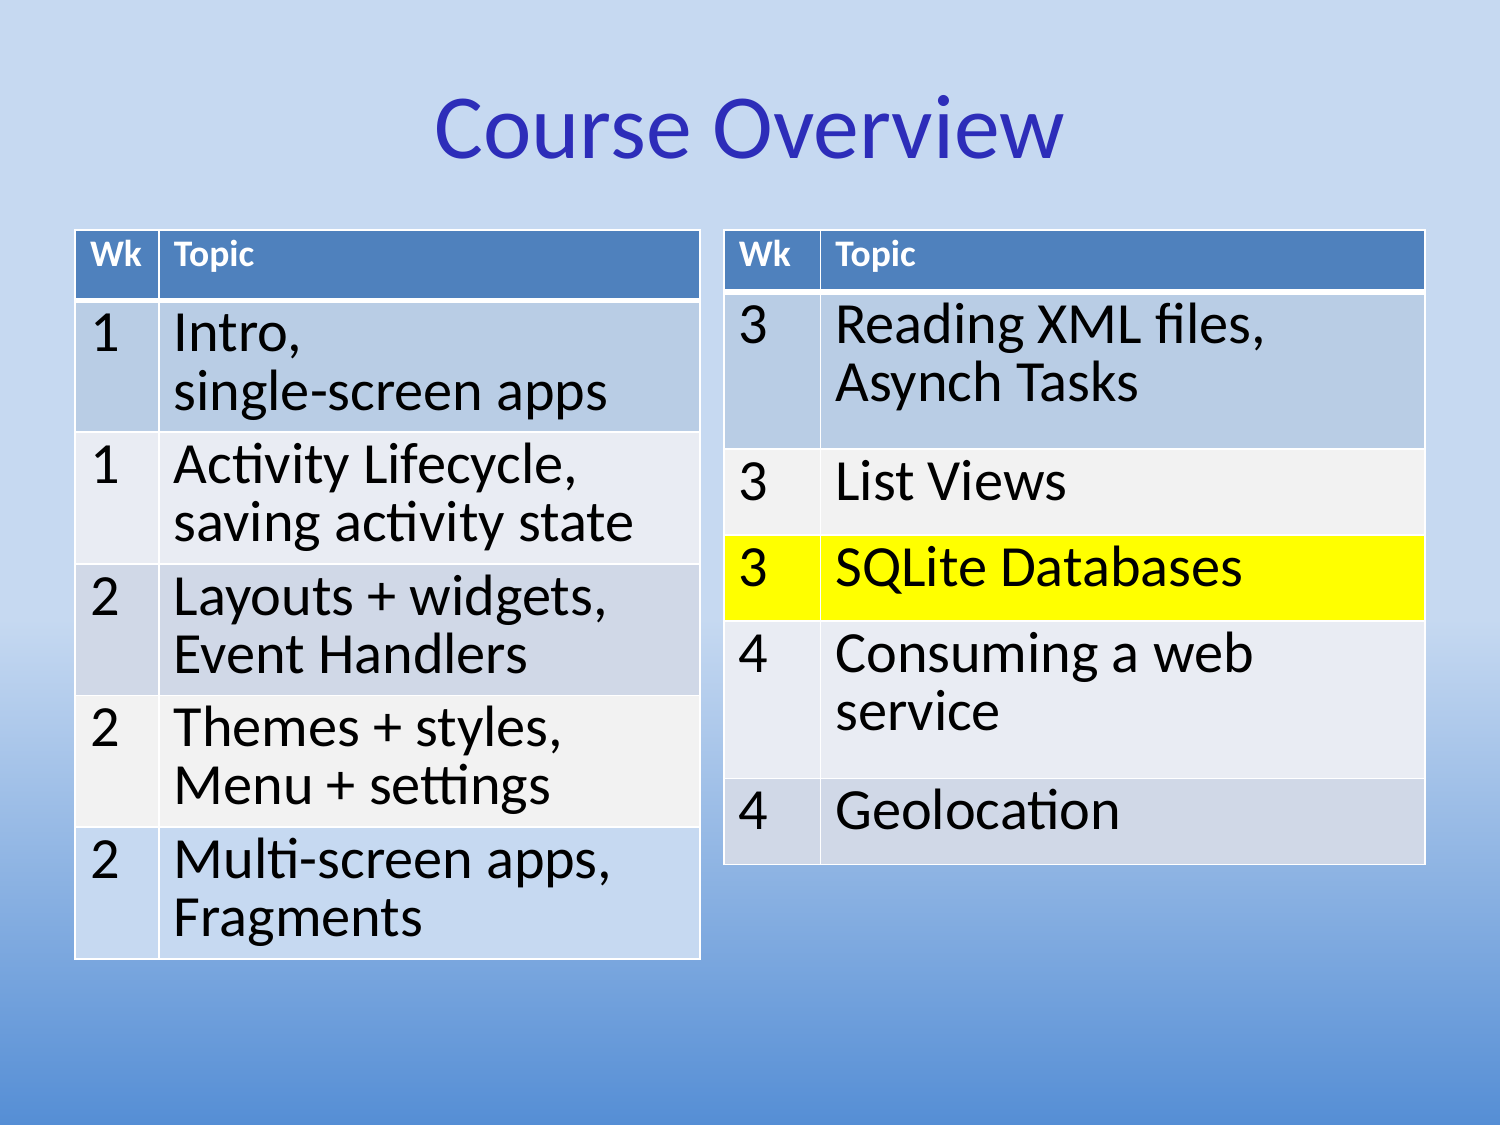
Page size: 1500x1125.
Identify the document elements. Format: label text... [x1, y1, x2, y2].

table_cell 3 [725, 295, 820, 448]
table_cell Reading XML files, Asynch Tasks [821, 295, 1424, 448]
table_header Wk [725, 231, 820, 289]
table_cell List Views [821, 450, 1424, 534]
table_header Topic [821, 231, 1424, 289]
table_cell SQLite Databases [821, 536, 1424, 620]
table_cell 4 [725, 779, 820, 864]
table_cell Layouts + widgets, Event Handlers [160, 565, 699, 695]
table_cell 4 [725, 622, 820, 778]
table_header Wk [76, 231, 158, 298]
table_cell 2 [76, 696, 158, 826]
table_cell 2 [76, 828, 158, 958]
table_cell 1 [76, 433, 158, 563]
table_cell 3 [725, 536, 820, 620]
table_cell Themes + styles, Menu + settings [160, 696, 699, 826]
table_cell 1 [76, 303, 158, 431]
table_cell Intro, single-screen apps [160, 303, 699, 431]
table_cell Activity Lifecycle, saving activity state [160, 433, 699, 563]
table_cell Multi-screen apps, Fragments [160, 828, 699, 958]
table_cell 3 [725, 450, 820, 534]
table_cell Geolocation [821, 779, 1424, 864]
table_cell Consuming a web service [821, 622, 1424, 778]
title Course Overview [75, 45, 1425, 199]
table_header Topic [160, 231, 699, 298]
table_cell 2 [76, 565, 158, 695]
